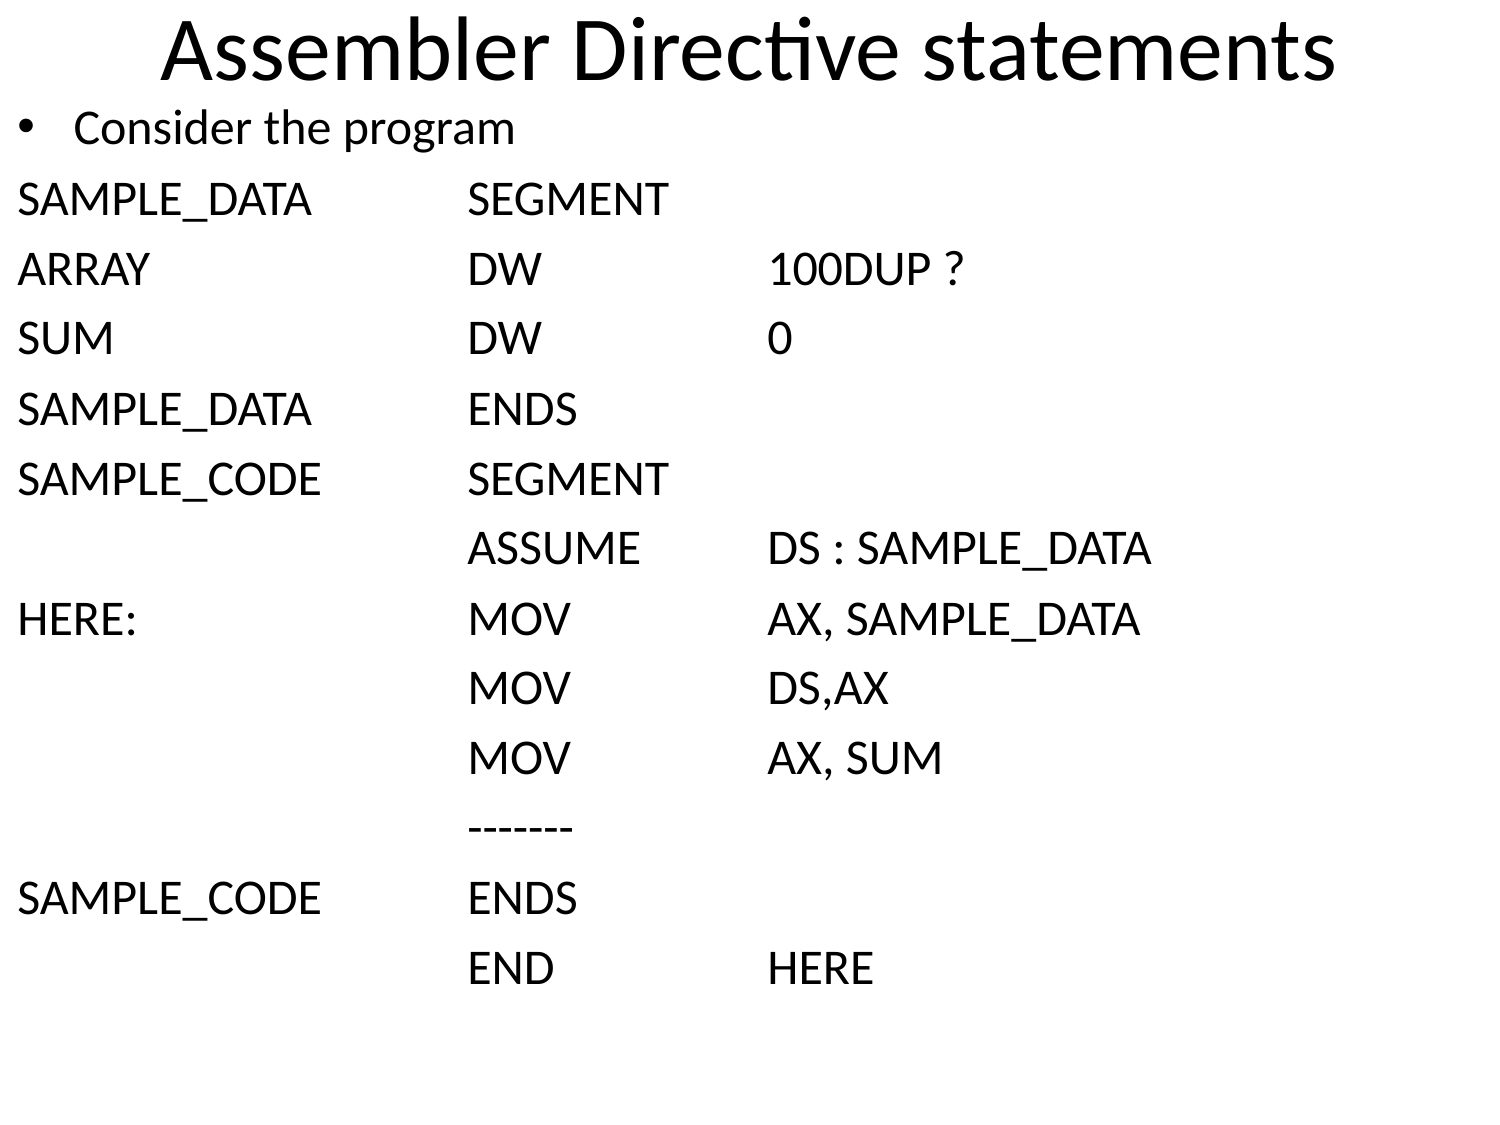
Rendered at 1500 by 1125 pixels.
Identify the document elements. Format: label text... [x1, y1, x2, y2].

list Consider the program SAMPLE_DATA SEGMENT ARRAY DW 100DUP ? SUM DW 0 SAMPLE_DATA ENDS SAMPLE_CODE SEGMENT ASSUME DS : SAMPLE_DATA HERE: MOV AX, SAMPLE_DATA MOV DS,AX MOV AX, SUM ------- SAMPLE_CODE ENDS END HERE [2, 87, 1463, 1125]
title Assembler Directive statements [75, 0, 1425, 87]
